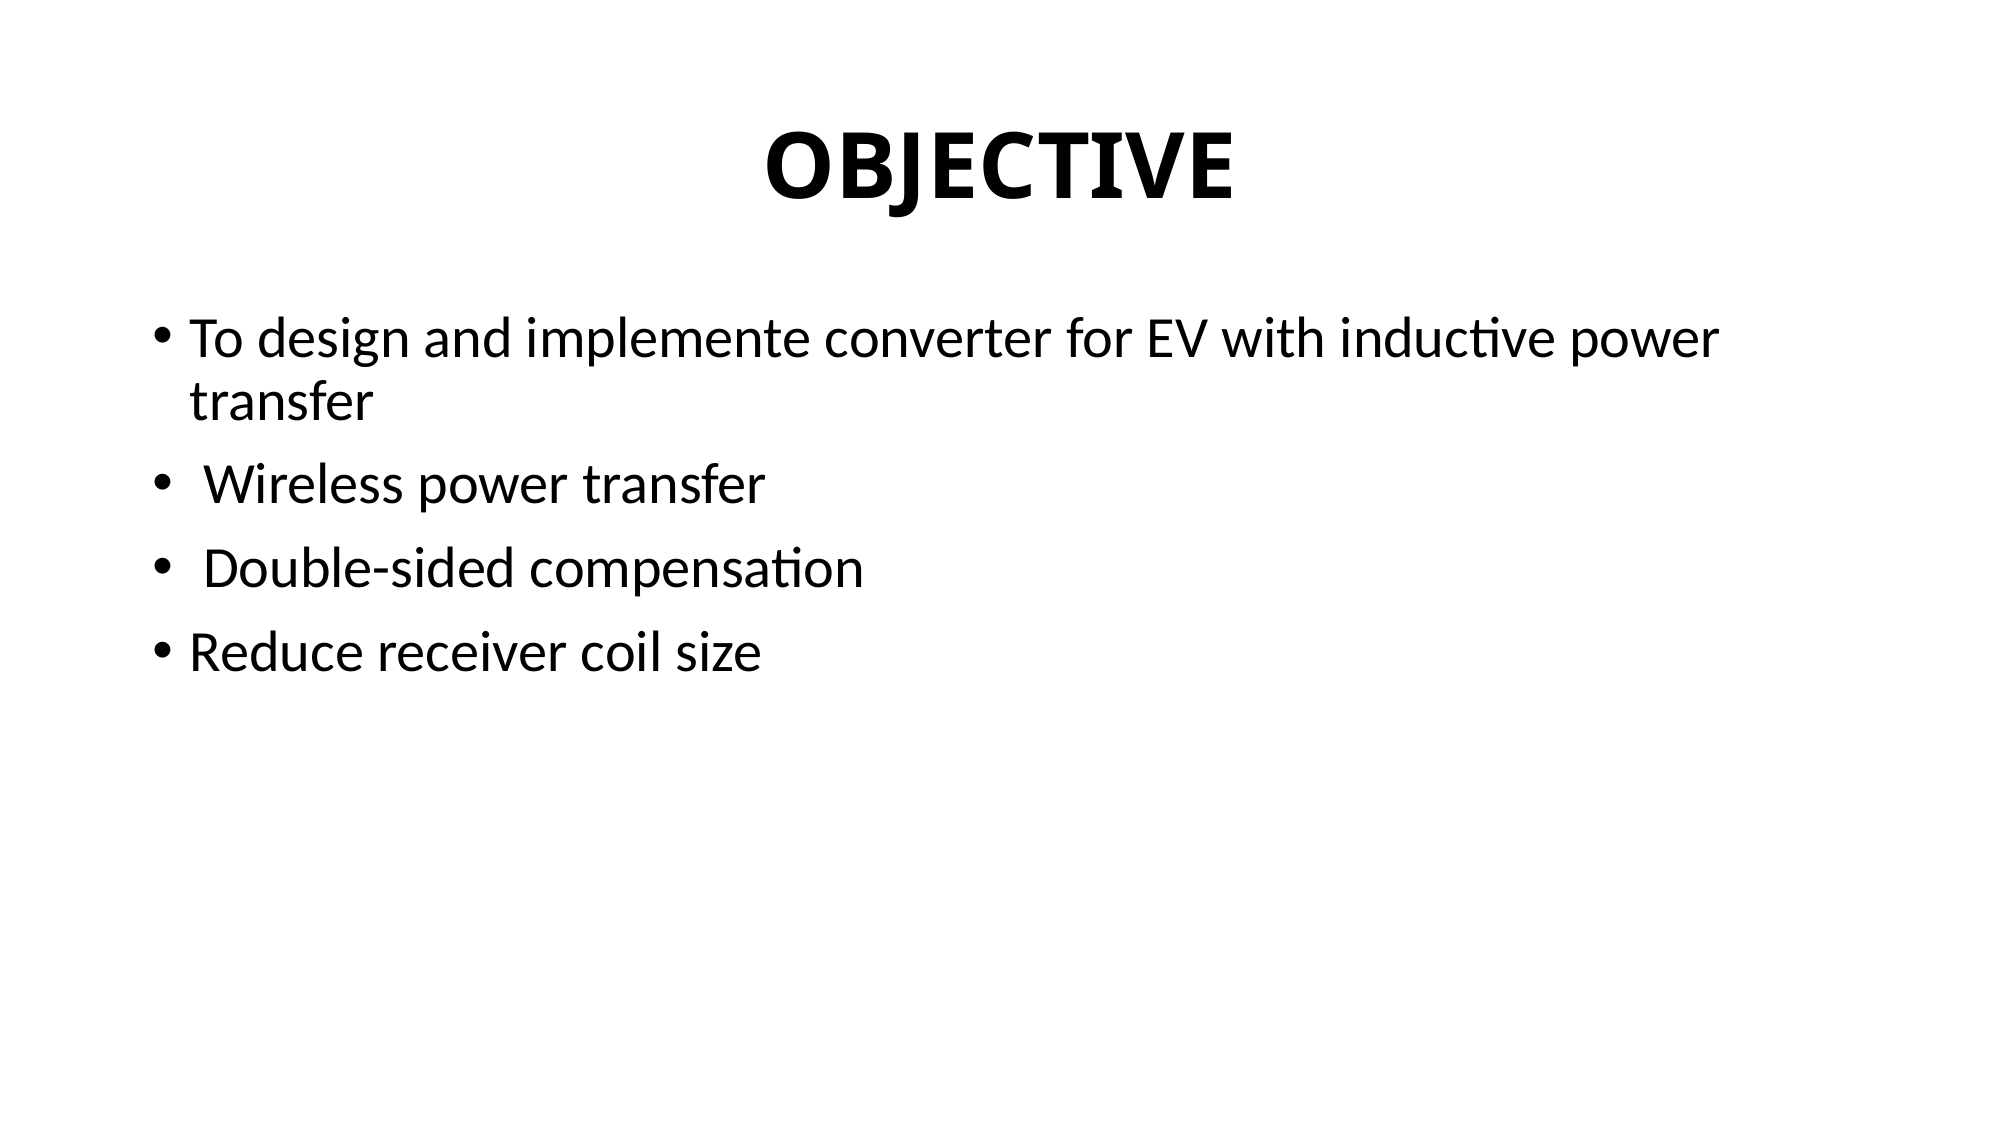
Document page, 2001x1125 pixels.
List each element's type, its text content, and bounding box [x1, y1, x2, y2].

title OBJECTIVE [137, 59, 1863, 278]
list To design and implemente converter for EV with inductive power transfer Wireless power transfer Double-sided compensation Reduce receiver coil size [137, 299, 1863, 1014]
